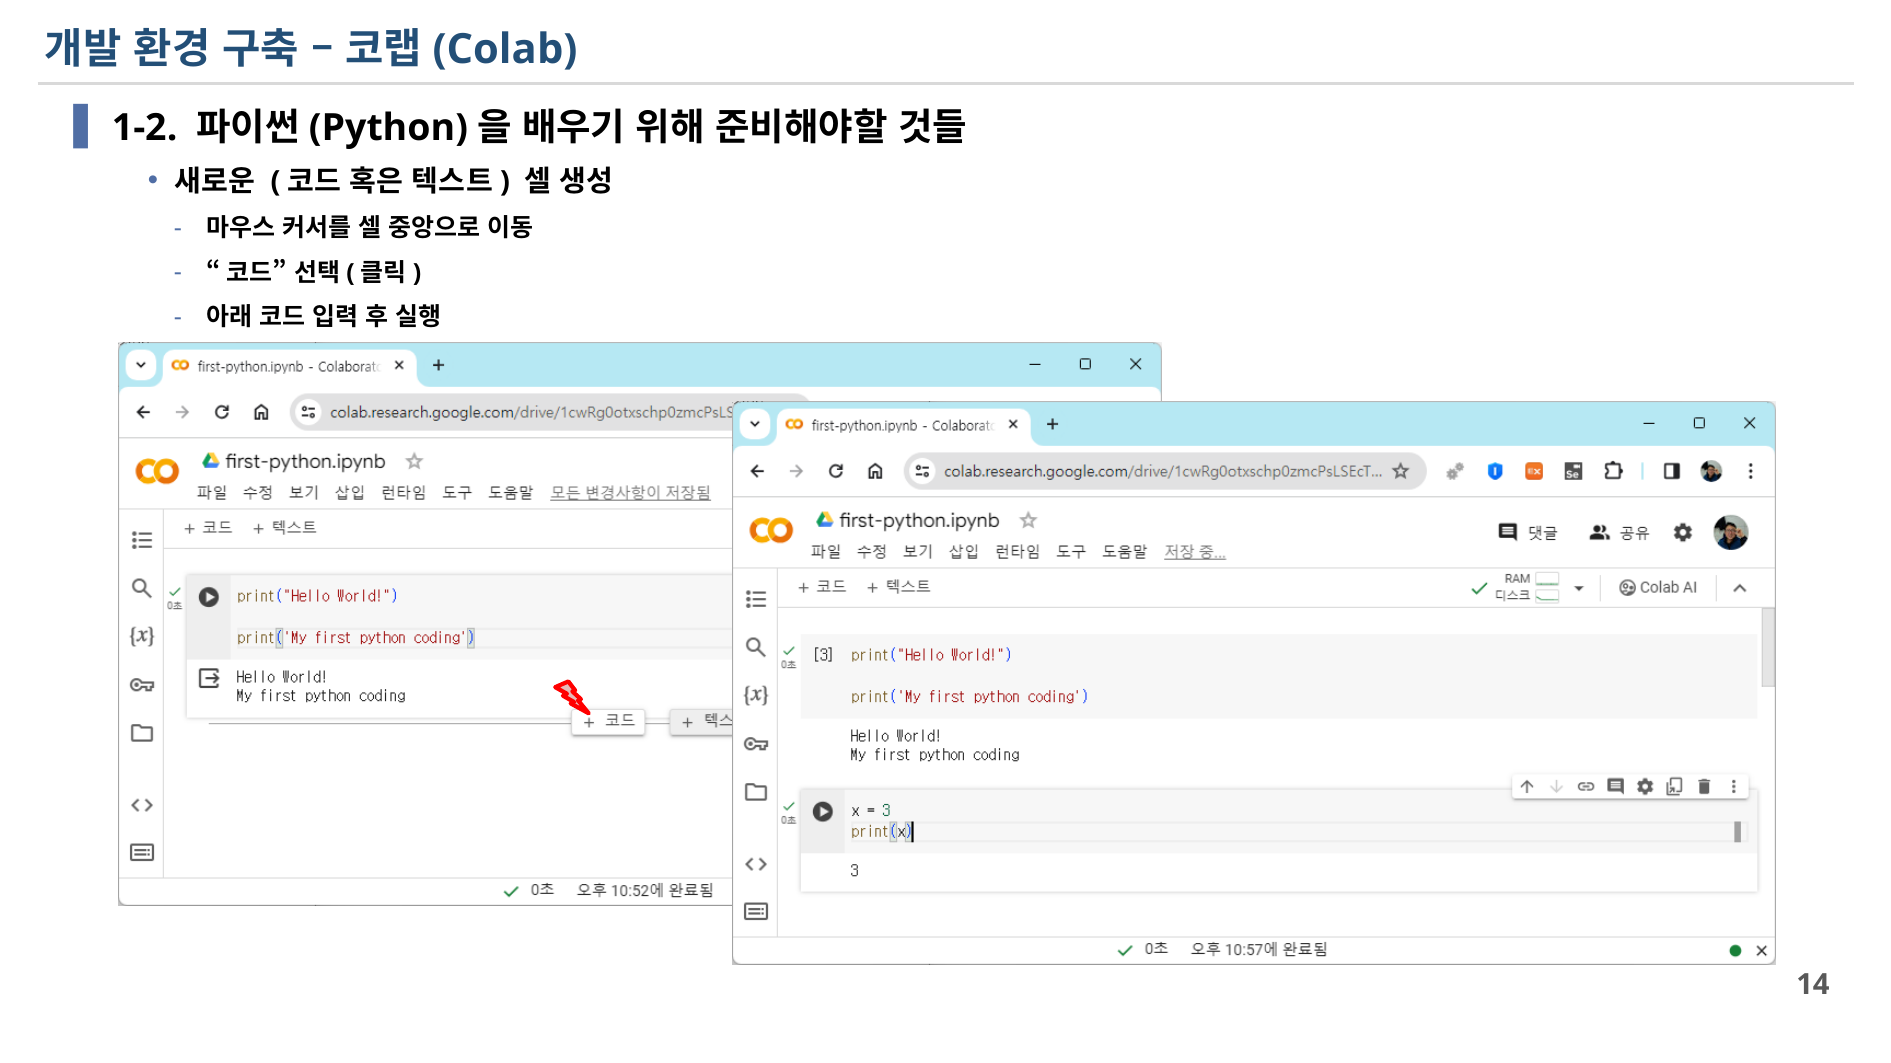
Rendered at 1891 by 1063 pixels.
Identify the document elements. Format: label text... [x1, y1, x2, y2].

title 개발 환경 구축 – 코랩(Colab) [29, 14, 1809, 80]
slide_number 14 [1703, 956, 1845, 1014]
list 1-2. 파이썬(Python)을 배우기 위해 준비해야할 것들 새로운 (코드 혹은 텍스트) 셀 생성 마우스 커서를 셀 중앙으로 이동 “코드” 선택(클릭) 아래 코드 입력 후 실행 [43, 94, 1845, 382]
picture [117, 342, 1776, 965]
